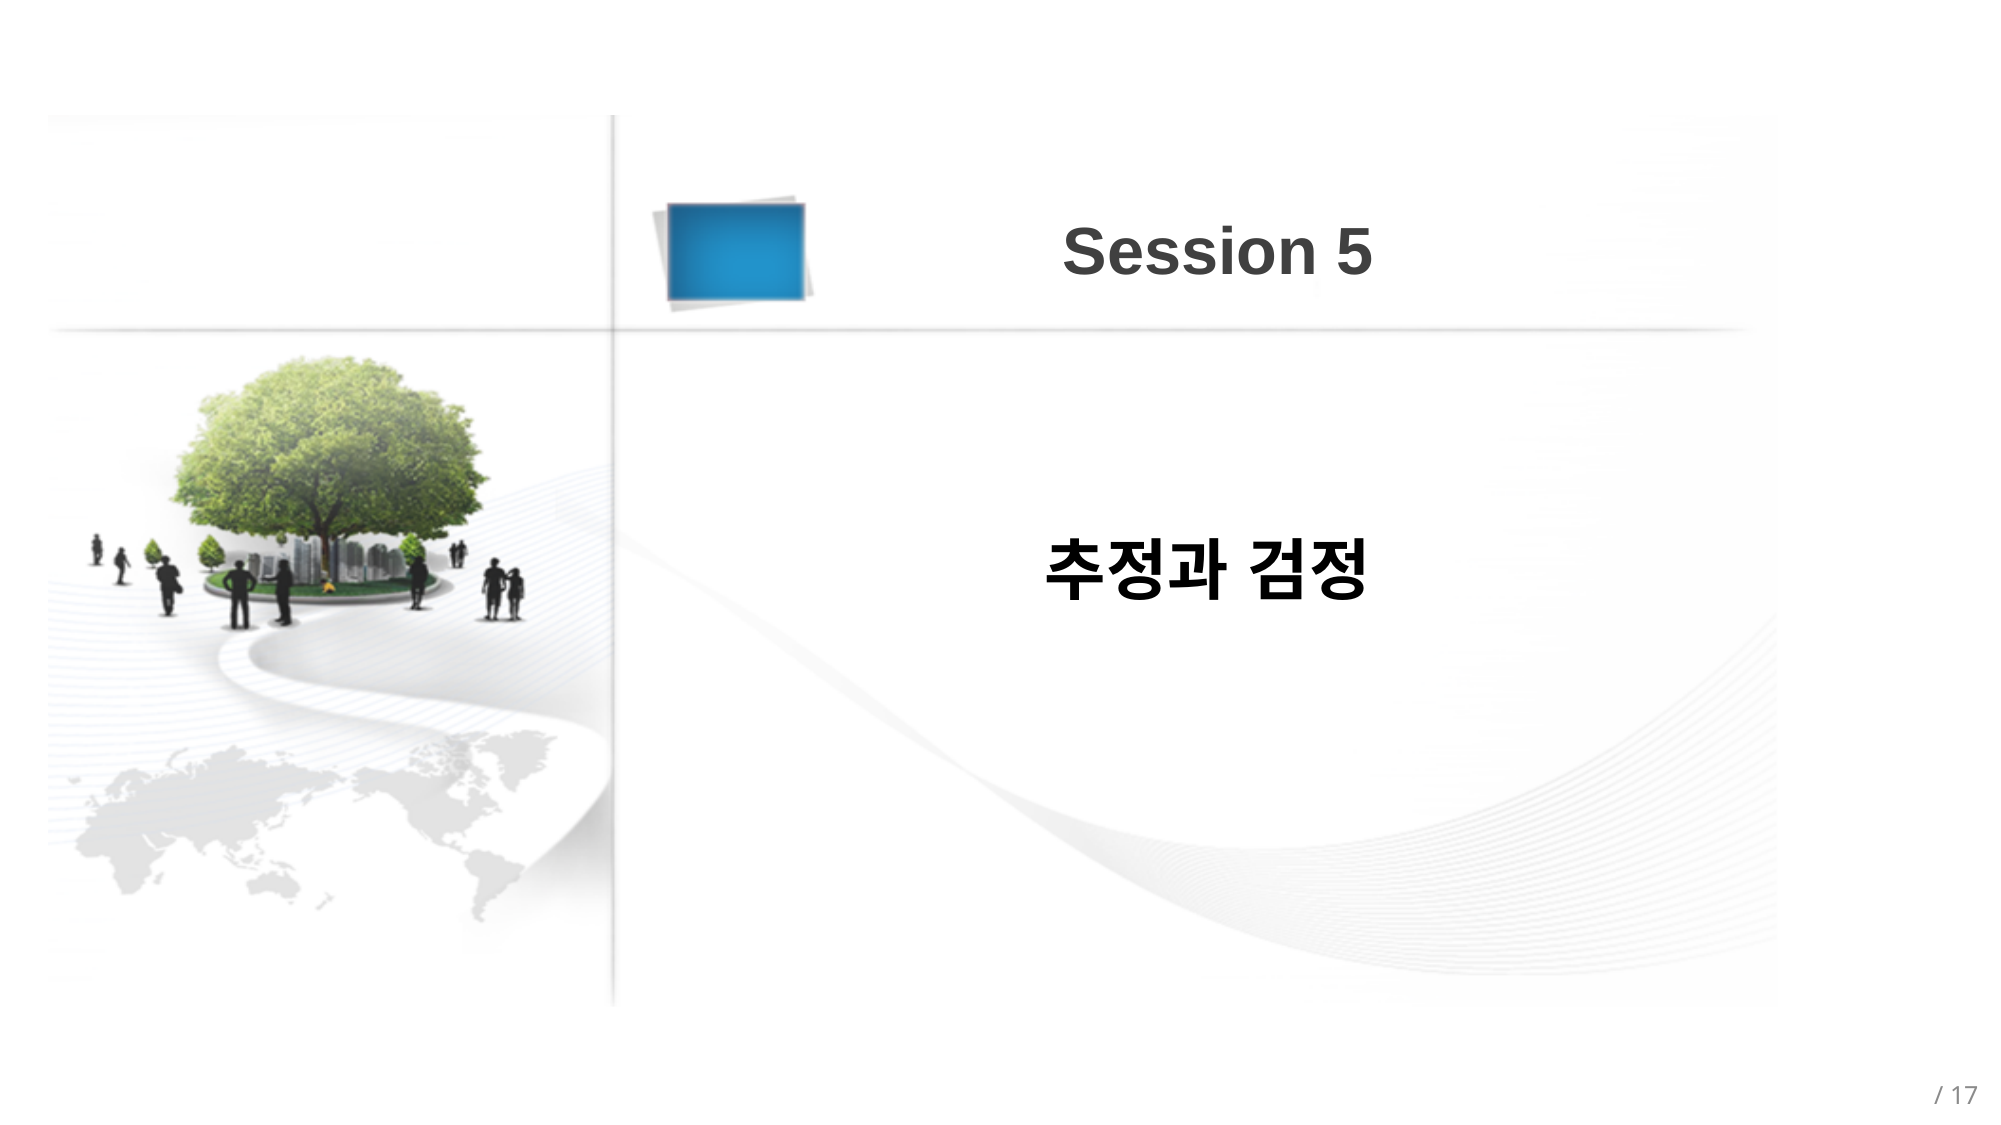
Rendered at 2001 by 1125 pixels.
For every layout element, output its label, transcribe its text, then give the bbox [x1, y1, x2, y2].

slide_number / 17 [1533, 1078, 2000, 1114]
text_box Session 5 추정과 검정 [614, 200, 1767, 859]
picture [48, 115, 1779, 1010]
